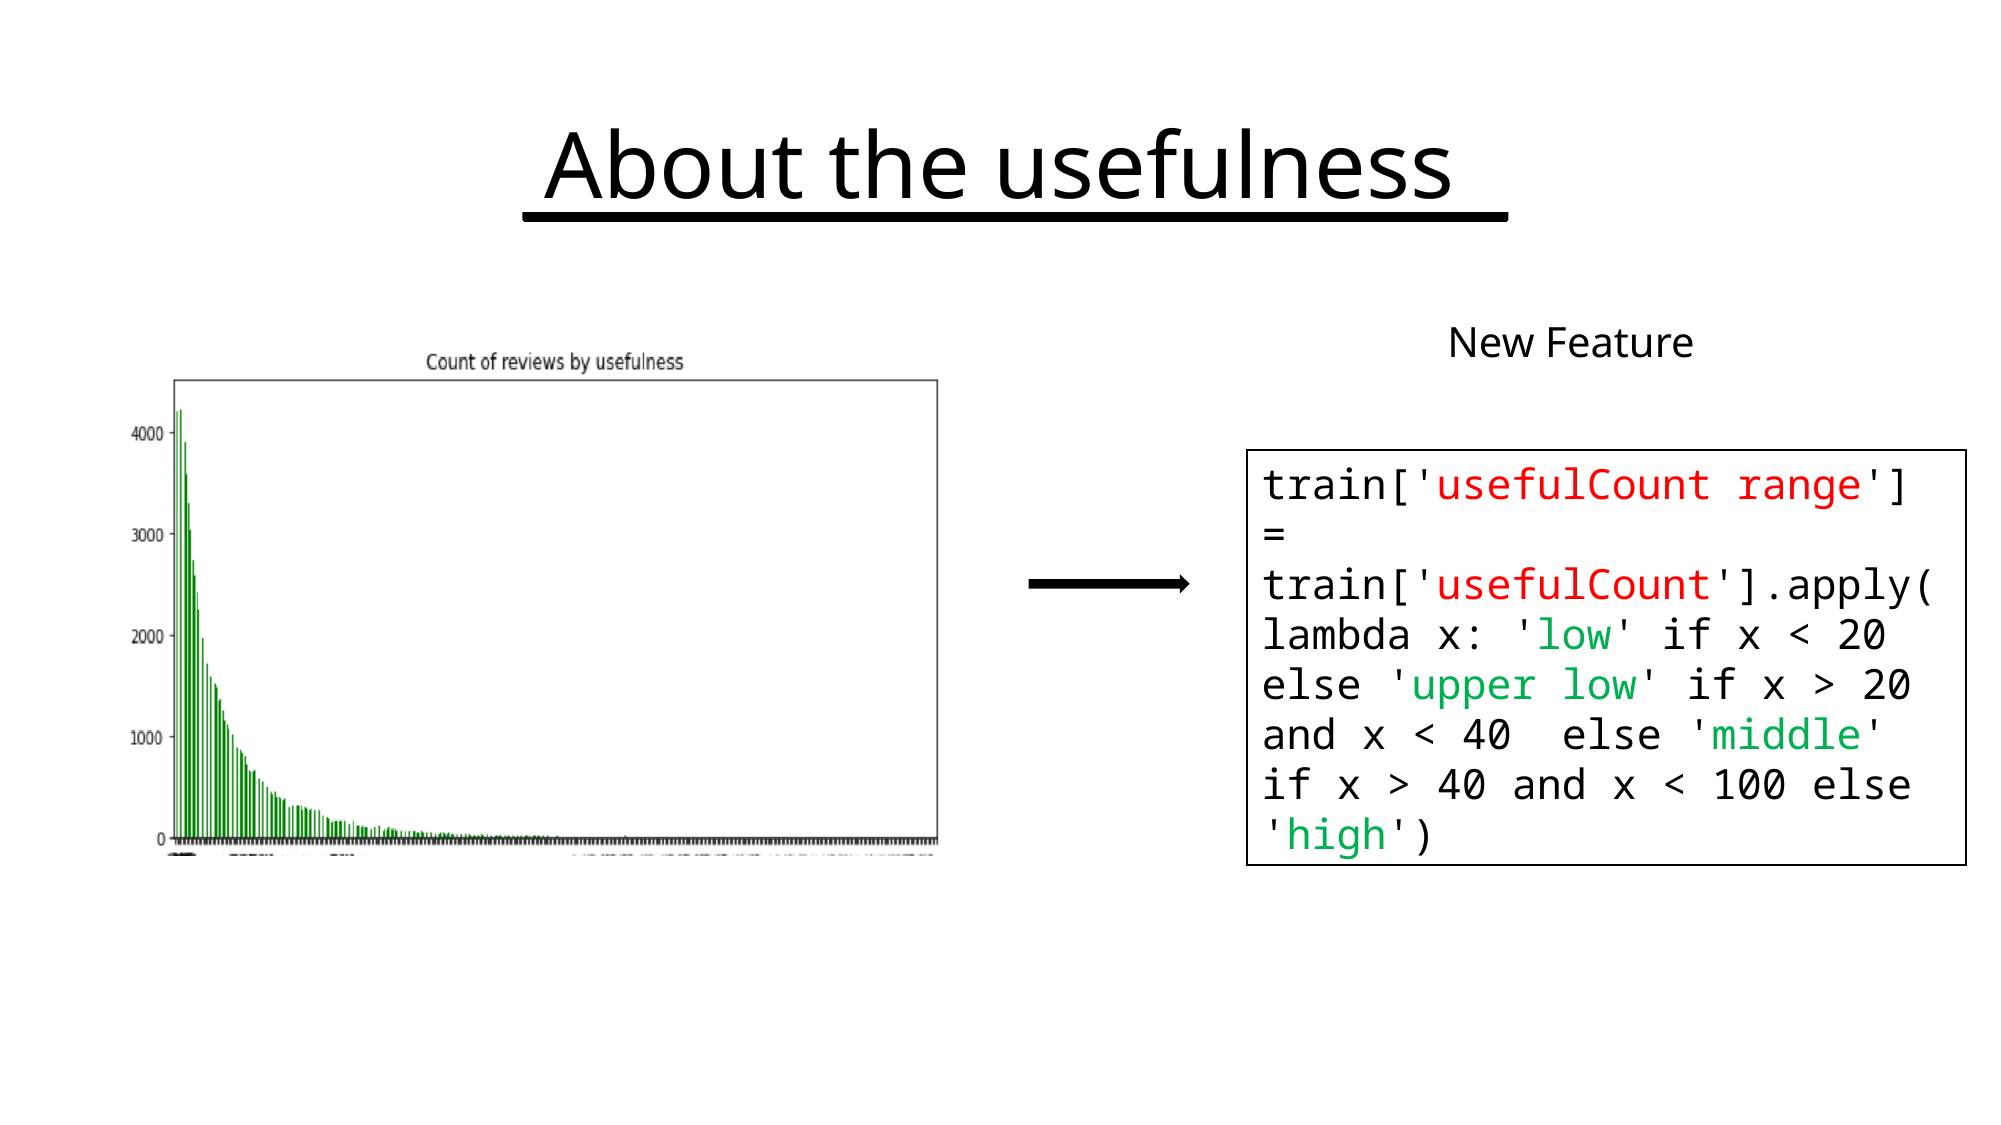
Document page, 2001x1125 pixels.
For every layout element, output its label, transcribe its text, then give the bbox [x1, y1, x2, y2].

text_box [1028, 574, 1190, 594]
text_box [522, 212, 1509, 222]
text_box New Feature [1246, 308, 1896, 374]
picture [124, 341, 1016, 856]
text_box train['usefulCount range'] = train['usefulCount'].apply( lambda x: 'low' if x < 20 else 'upper low' if x > 20 and x < 40 else 'middle' if x > 40 and x < 100 else 'high') [1246, 449, 1967, 866]
title About the usefulness [137, 59, 1863, 278]
